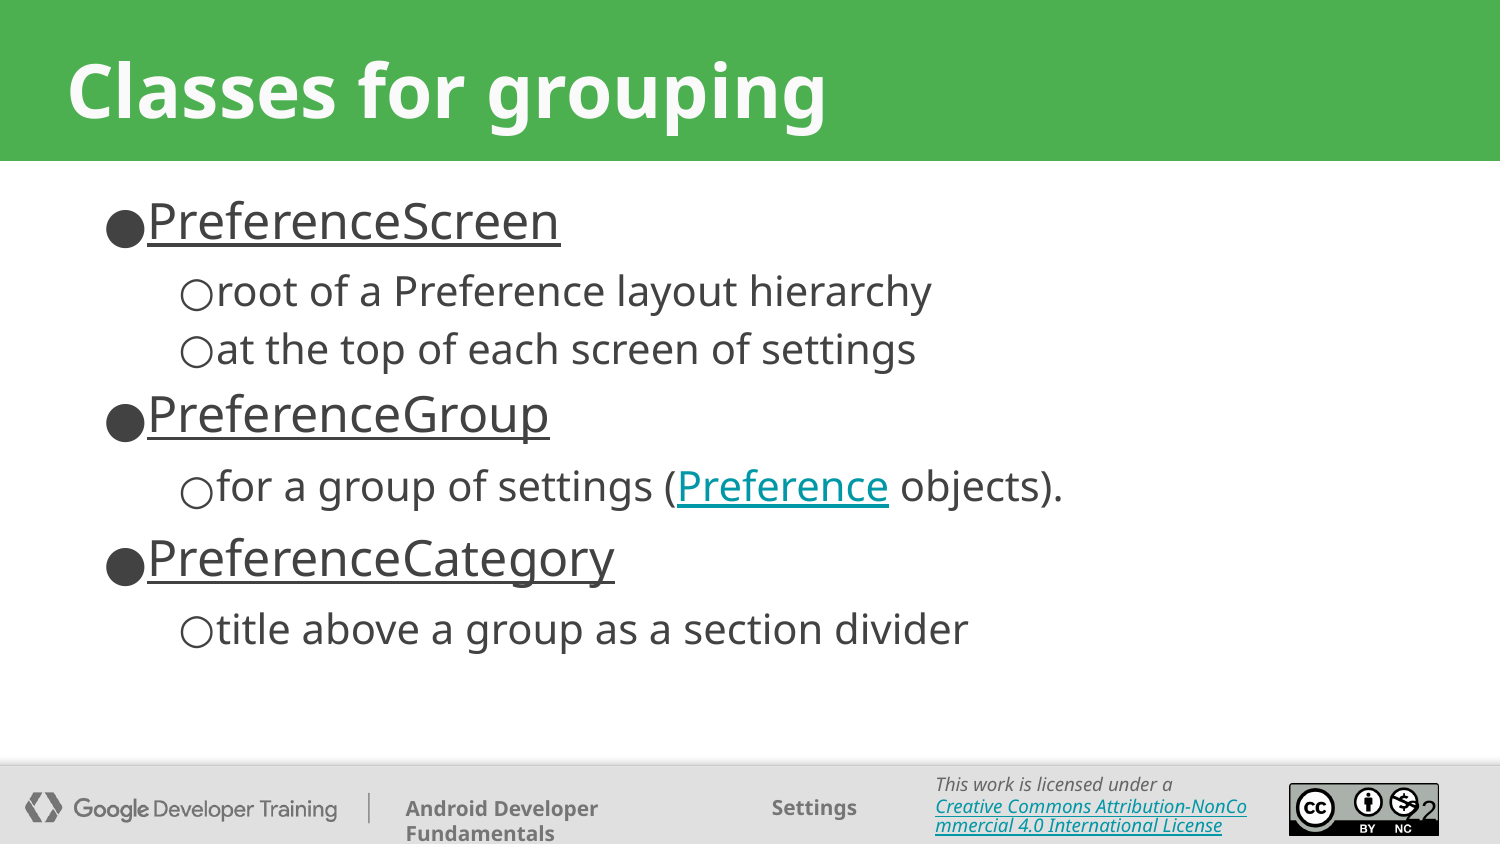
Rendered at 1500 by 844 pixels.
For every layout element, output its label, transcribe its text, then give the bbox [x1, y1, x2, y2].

title Classes for grouping [51, 28, 1449, 122]
list PreferenceScreen root of a Preference layout hierarchy at the top of each screen of settings PreferenceGroup for a group of settings (Preference objects). PreferenceCategory title above a group as a section divider [51, 164, 1449, 740]
picture [0, 161, 1500, 844]
slide_number ‹#› [1389, 777, 1480, 842]
